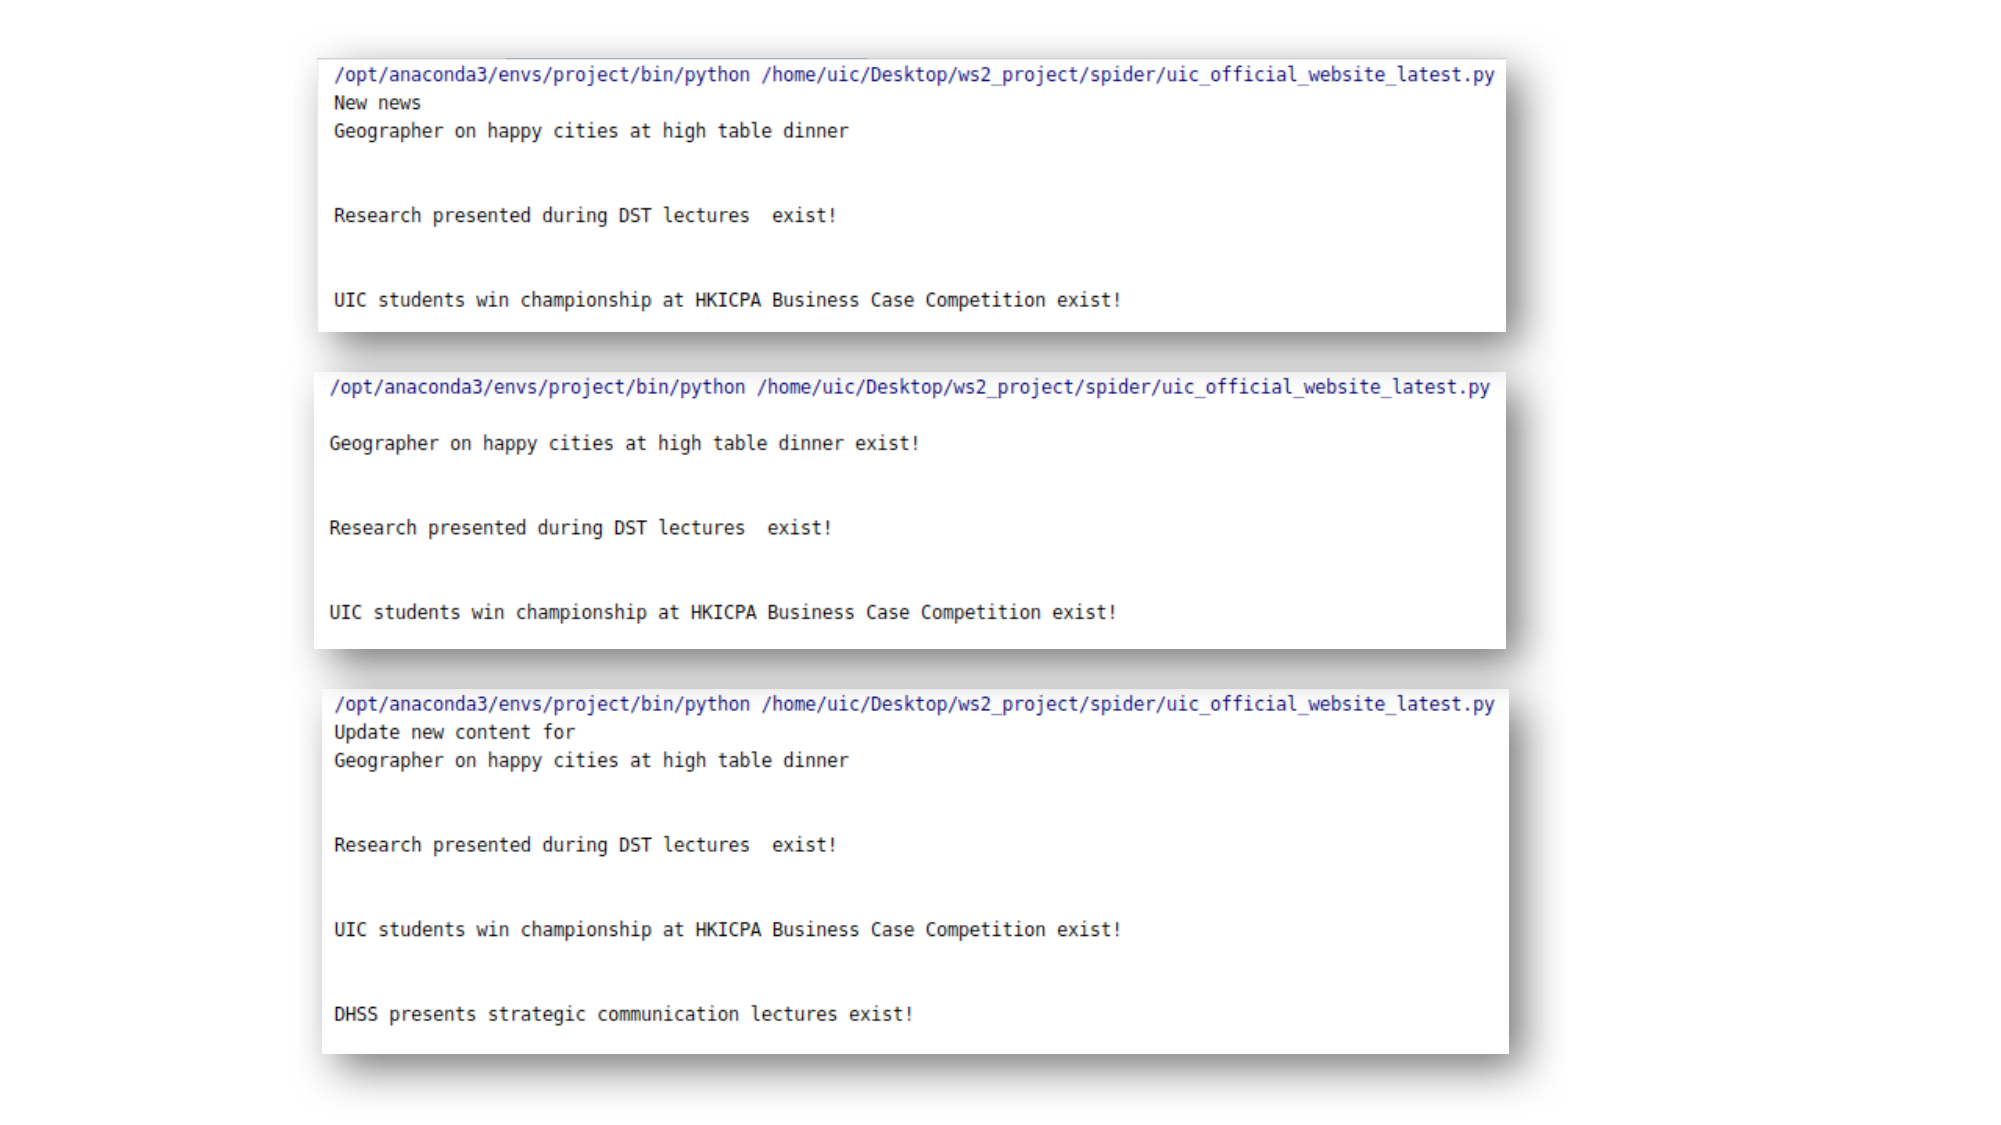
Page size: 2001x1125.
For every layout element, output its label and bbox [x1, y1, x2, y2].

picture [314, 372, 1506, 650]
picture [322, 689, 1509, 1054]
picture [317, 58, 1506, 332]
